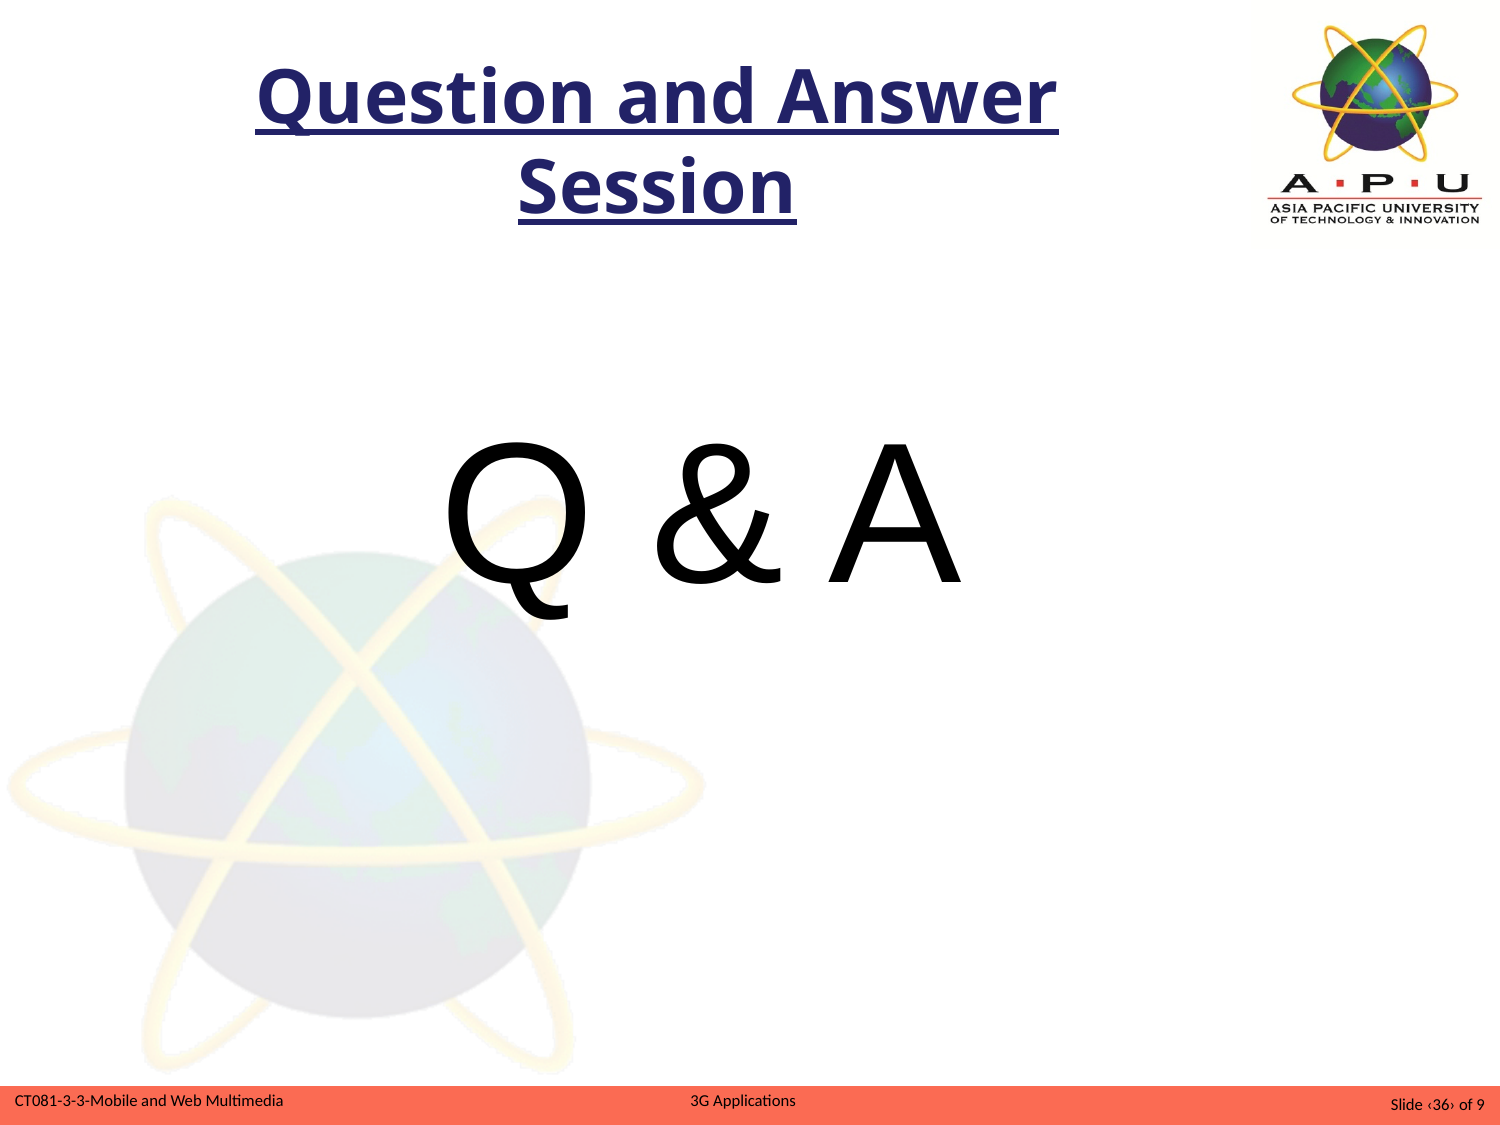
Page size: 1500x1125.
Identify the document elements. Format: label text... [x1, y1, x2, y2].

title Question and Answer Session [97, 37, 1218, 241]
picture [1251, 0, 1500, 249]
footer Slide ‹36› of 9 [1024, 1086, 1500, 1125]
text_box Q & A [424, 374, 1240, 630]
